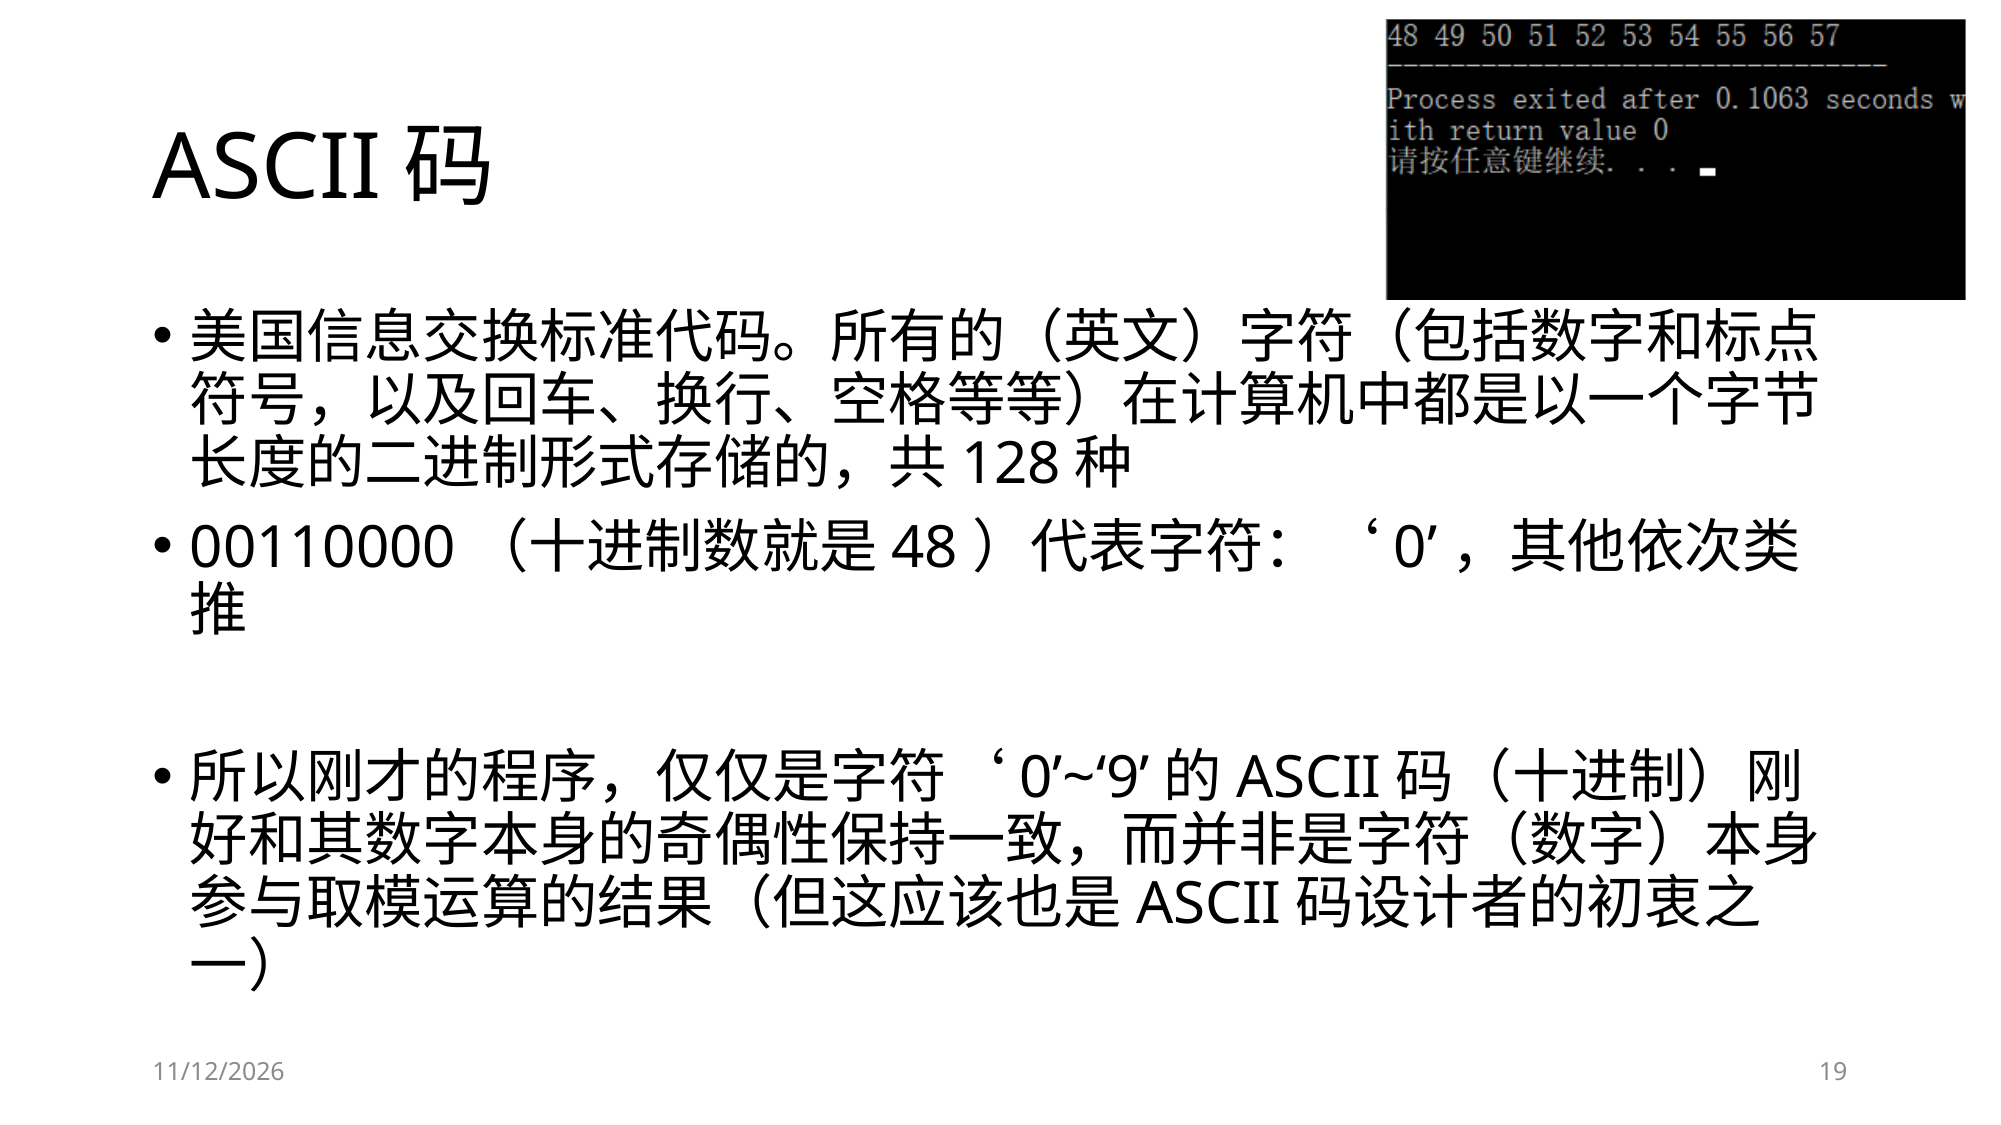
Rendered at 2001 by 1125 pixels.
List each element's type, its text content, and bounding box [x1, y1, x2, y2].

picture [1385, 18, 1966, 300]
list 美国信息交换标准代码。所有的（英文）字符（包括数字和标点符号，以及回车、换行、空格等等）在计算机中都是以一个字节长度的二进制形式存储的，共128种 00110000（十进制数就是48）代表字符：‘0’，其他依次类推 所以刚才的程序，仅仅是字符‘0’~‘9’的ASCII码（十进制）刚好和其数字本身的奇偶性保持一致，而并非是字符（数字）本身参与取模运算的结果（但这应该也是ASCII码设计者的初衷之一） [137, 299, 1863, 1014]
title ASCII码 [137, 59, 1385, 278]
slide_number 19 [1412, 1042, 1863, 1103]
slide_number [137, 1042, 588, 1103]
